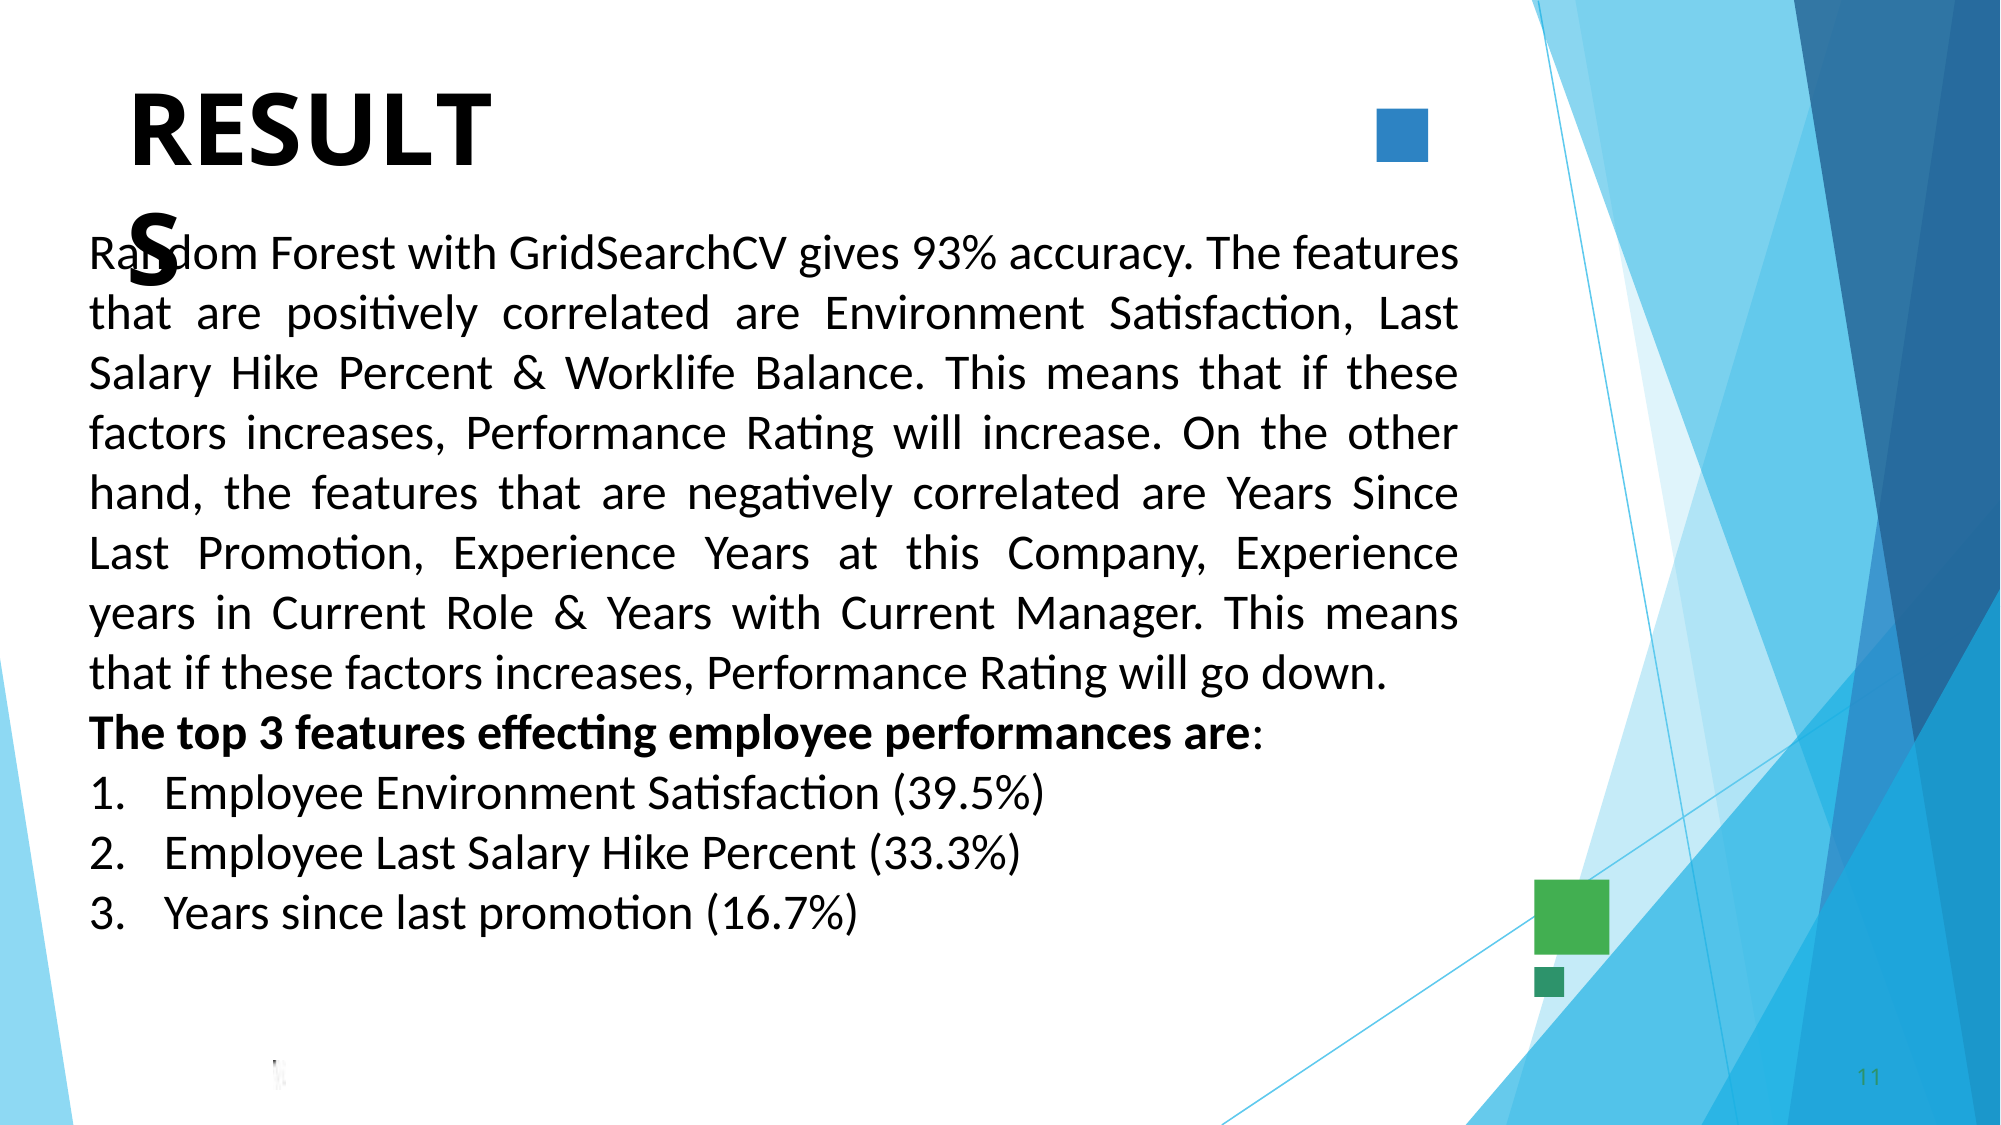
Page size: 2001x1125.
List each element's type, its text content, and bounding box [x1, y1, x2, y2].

text_box [1534, 879, 1610, 955]
text_box [1376, 108, 1429, 162]
picture [273, 1060, 287, 1091]
text_box Random Forest with GridSearchCV gives 93% accuracy. The features that are positively correlated are Environment Satisfaction, Last Salary Hike Percent & Worklife Balance. This means that if these factors increases, Performance Rating will increase. On the other hand, the features that are negatively correlated are Years Since Last Promotion, Experience Years at this Company, Experience years in Current Role & Years with Current Manager. This means that if these factors increases, Performance Rating will go down. The top 3 features effecting employee performances are: Employee Environment Satisfaction (39.5%) Employee Last Salary Hike Percent (33.3%) Years since last promotion (16.7%) [74, 212, 1475, 1007]
title RESULTS [123, 63, 524, 212]
text_box [1534, 967, 1565, 997]
text_box 11 [1849, 1061, 1888, 1095]
